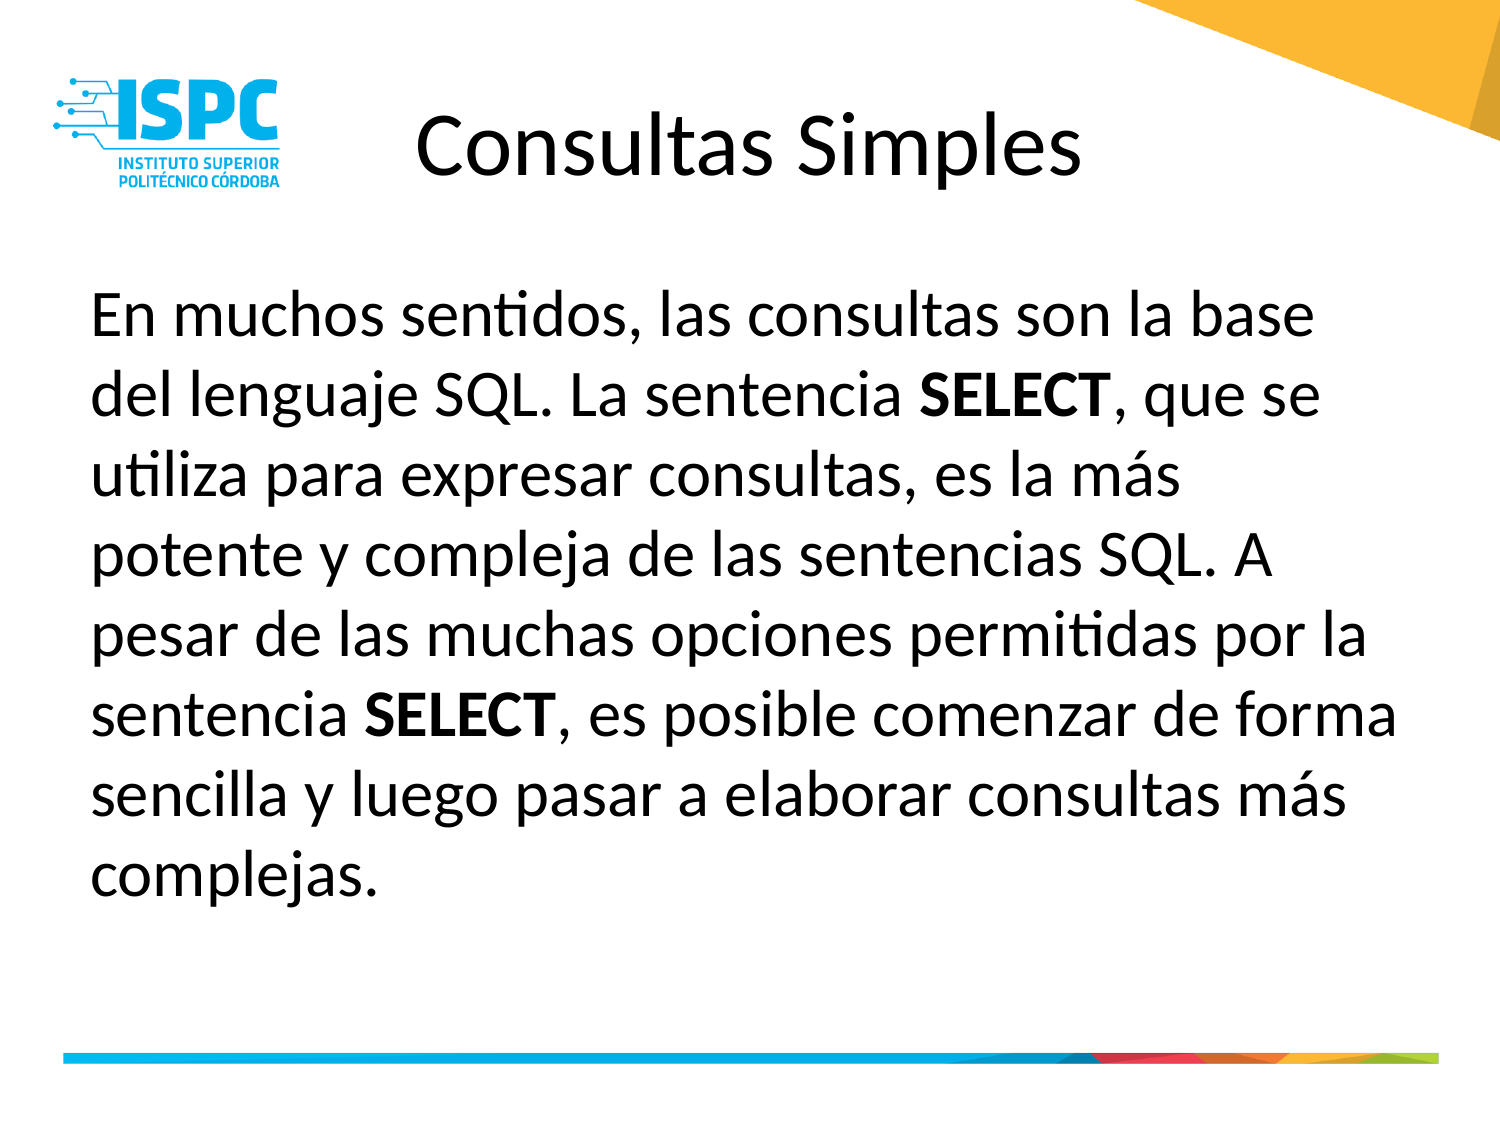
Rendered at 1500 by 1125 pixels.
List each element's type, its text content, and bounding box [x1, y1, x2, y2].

list En muchos sentidos, las consultas son la base del lenguaje SQL. La sentencia SELECT, que se utiliza para expresar consultas, es la más potente y compleja de las sentencias SQL. A pesar de las muchas opciones permitidas por la sentencia SELECT, es posible comenzar de forma sencilla y luego pasar a elaborar consultas más complejas. [75, 262, 1425, 1005]
picture [0, 0, 1500, 1125]
title Consultas Simples [75, 45, 1425, 233]
